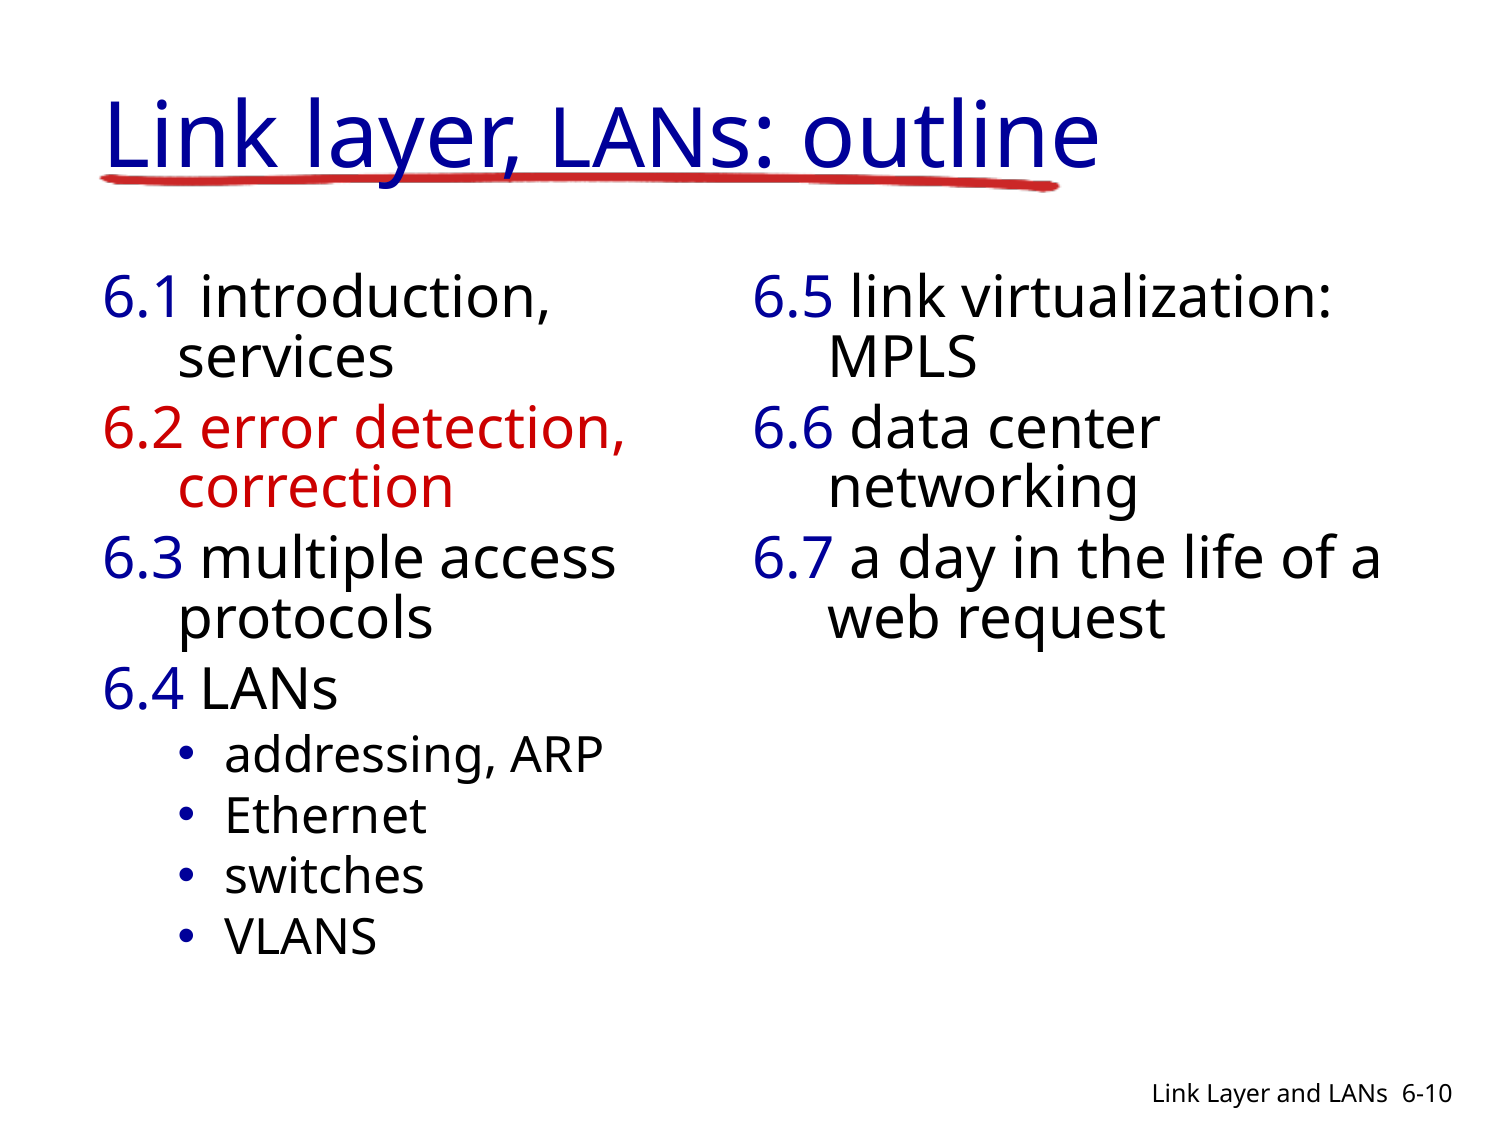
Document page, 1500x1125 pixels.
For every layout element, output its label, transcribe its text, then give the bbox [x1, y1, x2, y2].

list 6.5 link virtualization: MPLS 6.6 data center networking 6.7 a day in the life of a web request [737, 262, 1403, 1025]
picture [94, 168, 1071, 198]
list 6.1 introduction, services 6.2 error detection, correction 6.3 multiple access protocols 6.4 LANs addressing, ARP Ethernet switches VLANS [87, 262, 731, 1025]
footer Link Layer and LANs [1045, 1069, 1404, 1110]
title Link layer, LANs: outline [87, 37, 1363, 225]
slide_number 6-10 [1387, 1069, 1478, 1115]
